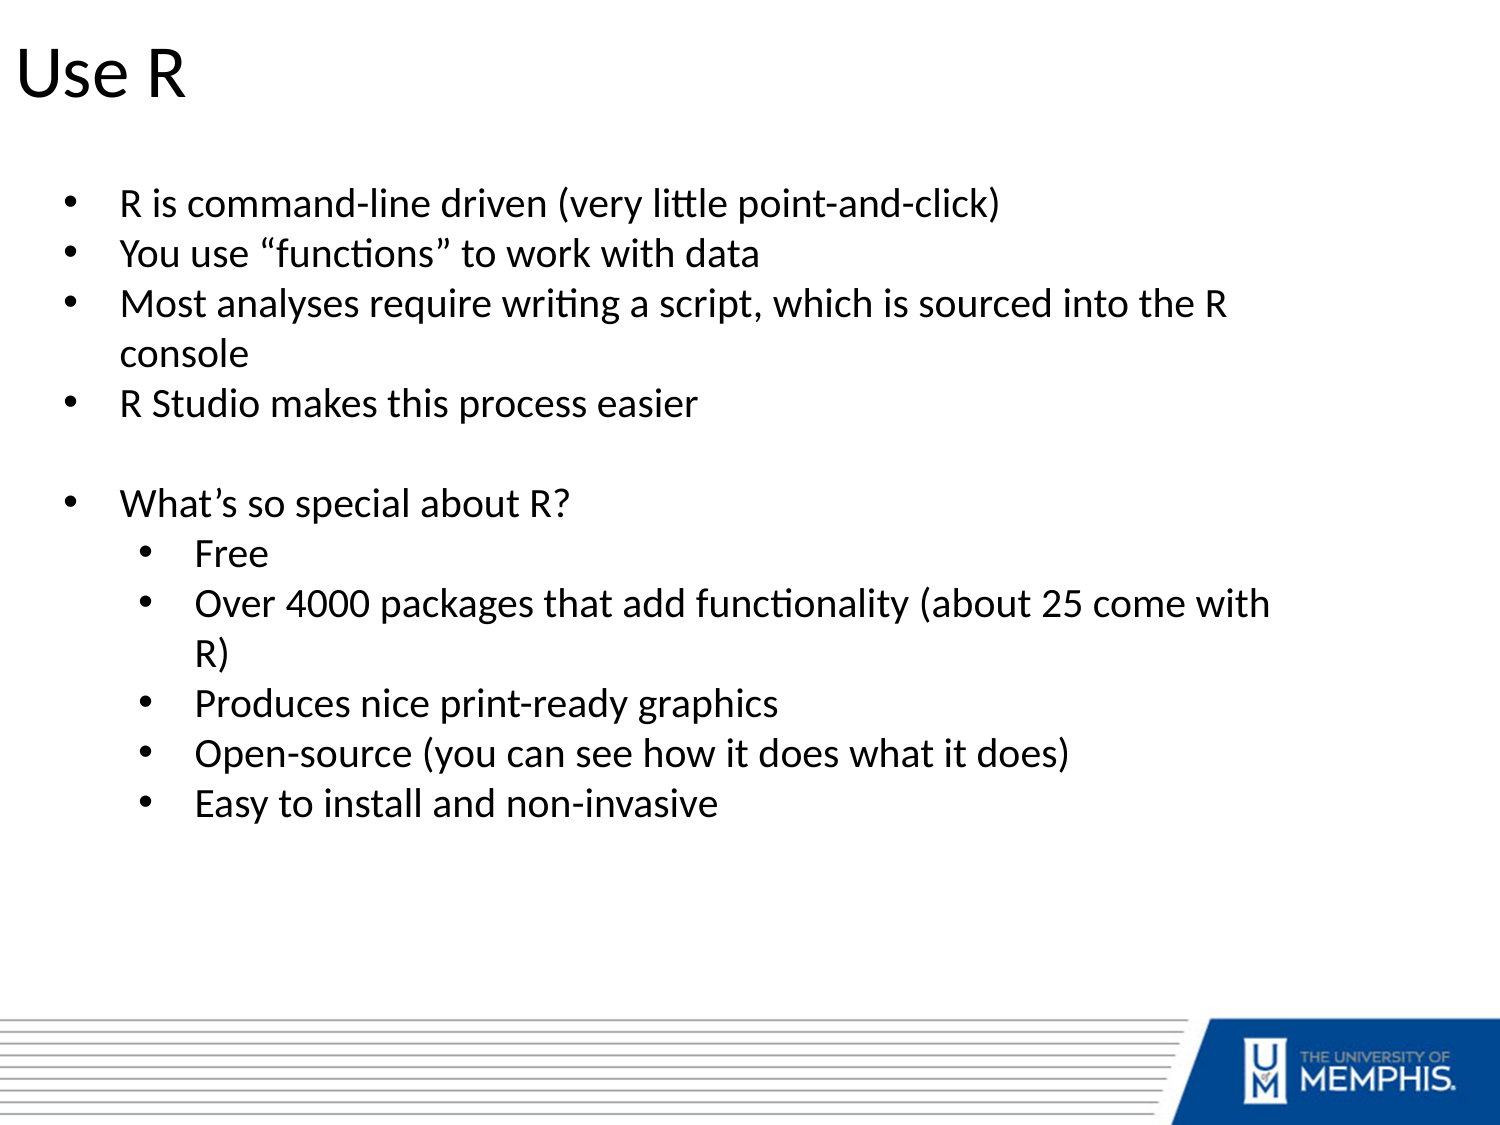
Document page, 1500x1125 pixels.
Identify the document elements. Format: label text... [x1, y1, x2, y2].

text_box R is command-line driven (very little point-and-click) You use “functions” to work with data Most analyses require writing a script, which is sourced into the R console R Studio makes this process easier What’s so special about R? Free Over 4000 packages that add functionality (about 25 come with R) Produces nice print-ready graphics Open-source (you can see how it does what it does) Easy to install and non-invasive [48, 168, 1321, 879]
picture [0, 134, 1500, 1125]
text_box Use R [0, 1, 1500, 134]
